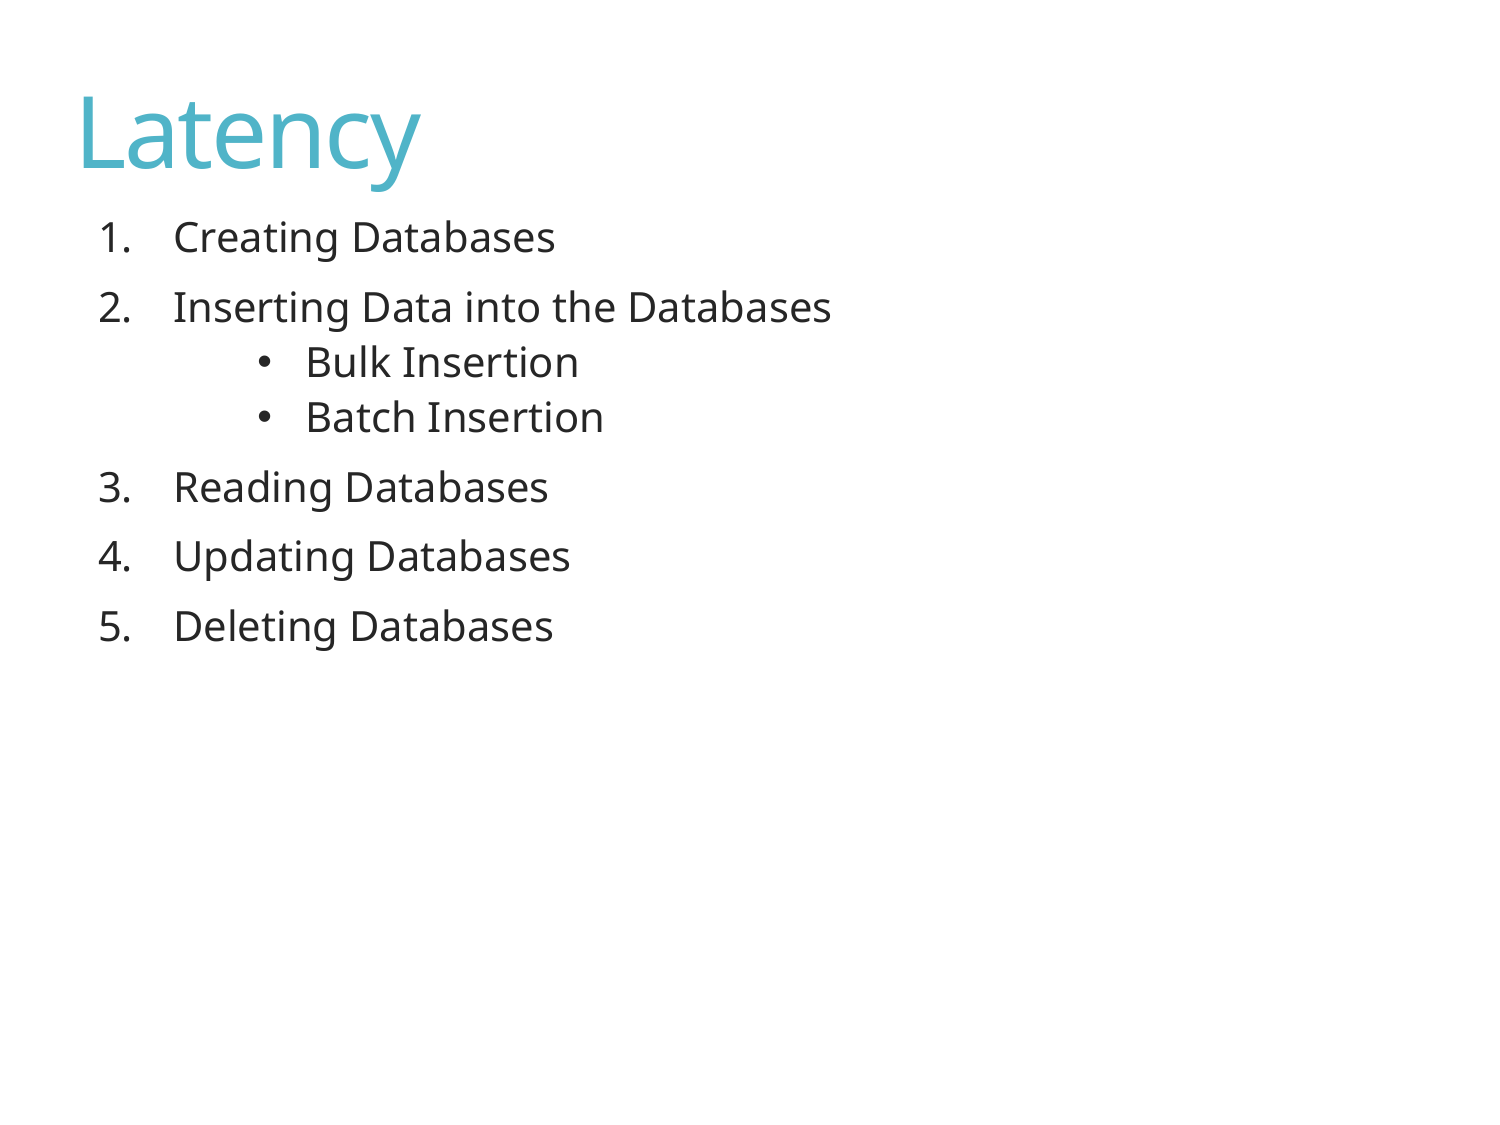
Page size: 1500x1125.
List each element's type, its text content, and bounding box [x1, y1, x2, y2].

list Creating Databases Inserting Data into the Databases Bulk Insertion Batch Insertion Reading Databases Updating Databases Deleting Databases [83, 211, 1407, 830]
title Latency [59, 0, 1385, 272]
